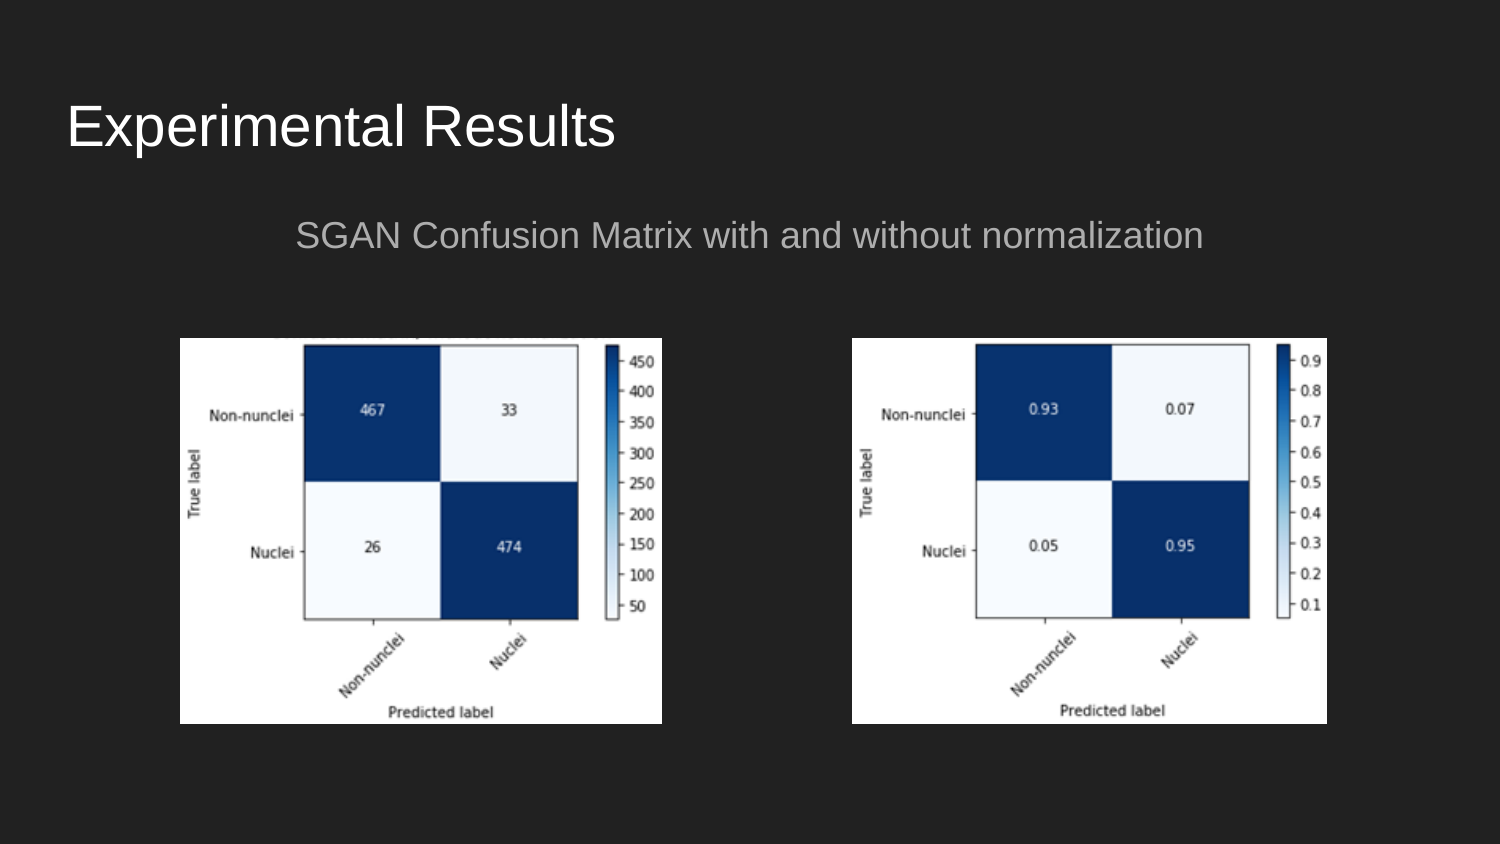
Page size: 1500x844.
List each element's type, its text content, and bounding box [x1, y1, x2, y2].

list SGAN Confusion Matrix with and without normalization [51, 189, 1449, 750]
title Experimental Results [51, 72, 1449, 167]
picture [852, 338, 1327, 724]
picture [179, 338, 662, 724]
